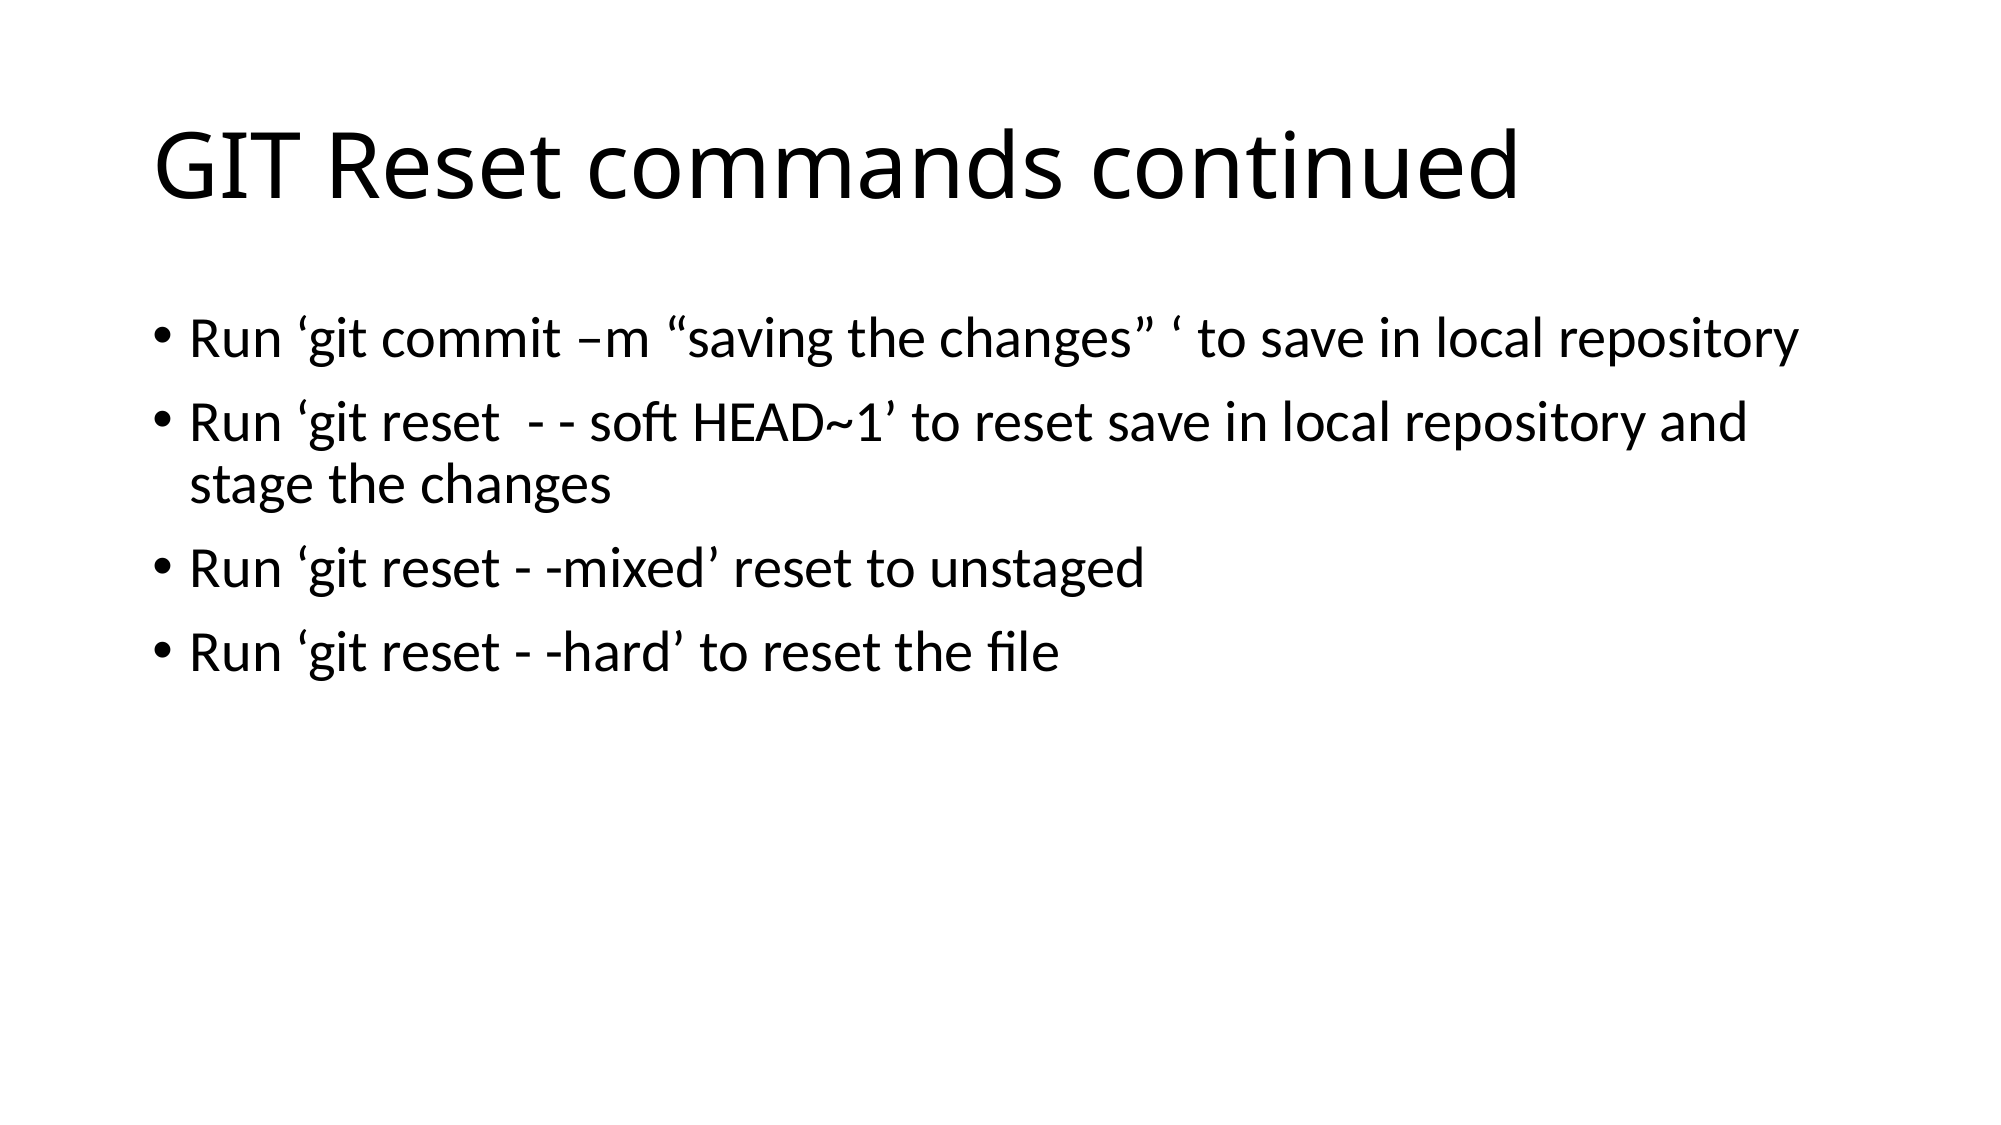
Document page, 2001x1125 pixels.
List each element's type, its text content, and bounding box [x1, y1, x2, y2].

list Run ‘git commit –m “saving the changes” ‘ to save in local repository Run ‘git reset - - soft HEAD~1’ to reset save in local repository and stage the changes Run ‘git reset - -mixed’ reset to unstaged Run ‘git reset - -hard’ to reset the file [137, 299, 1863, 1014]
title GIT Reset commands continued [137, 59, 1863, 278]
